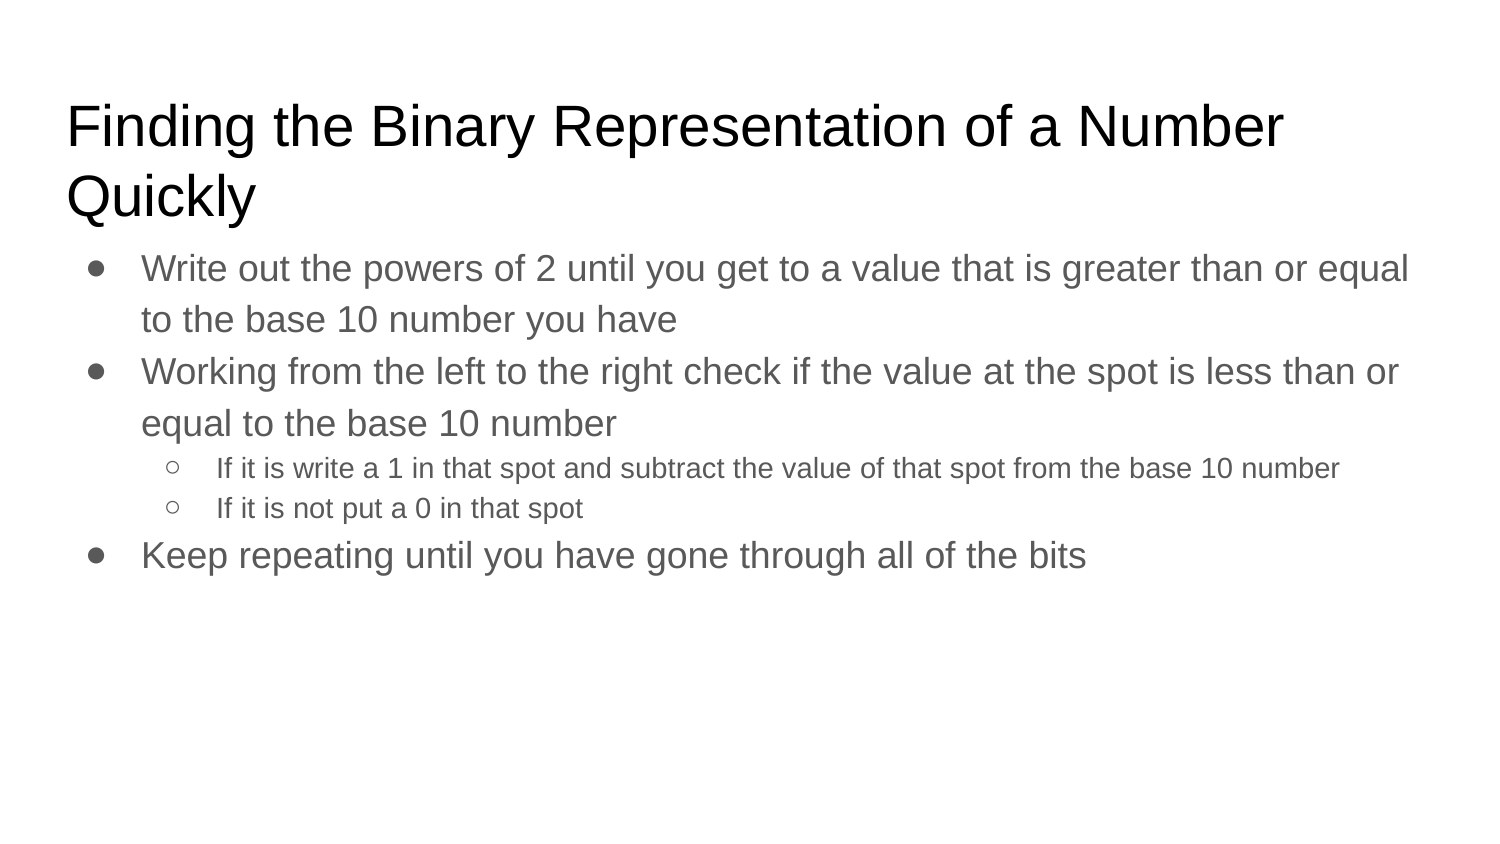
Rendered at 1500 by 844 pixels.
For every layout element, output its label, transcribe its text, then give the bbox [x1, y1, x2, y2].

list Write out the powers of 2 until you get to a value that is greater than or equal to the base 10 number you have Working from the left to the right check if the value at the spot is less than or equal to the base 10 number If it is write a 1 in that spot and subtract the value of that spot from the base 10 number If it is not put a 0 in that spot Keep repeating until you have gone through all of the bits [51, 221, 1449, 783]
title Finding the Binary Representation of a Number Quickly [51, 72, 1449, 167]
